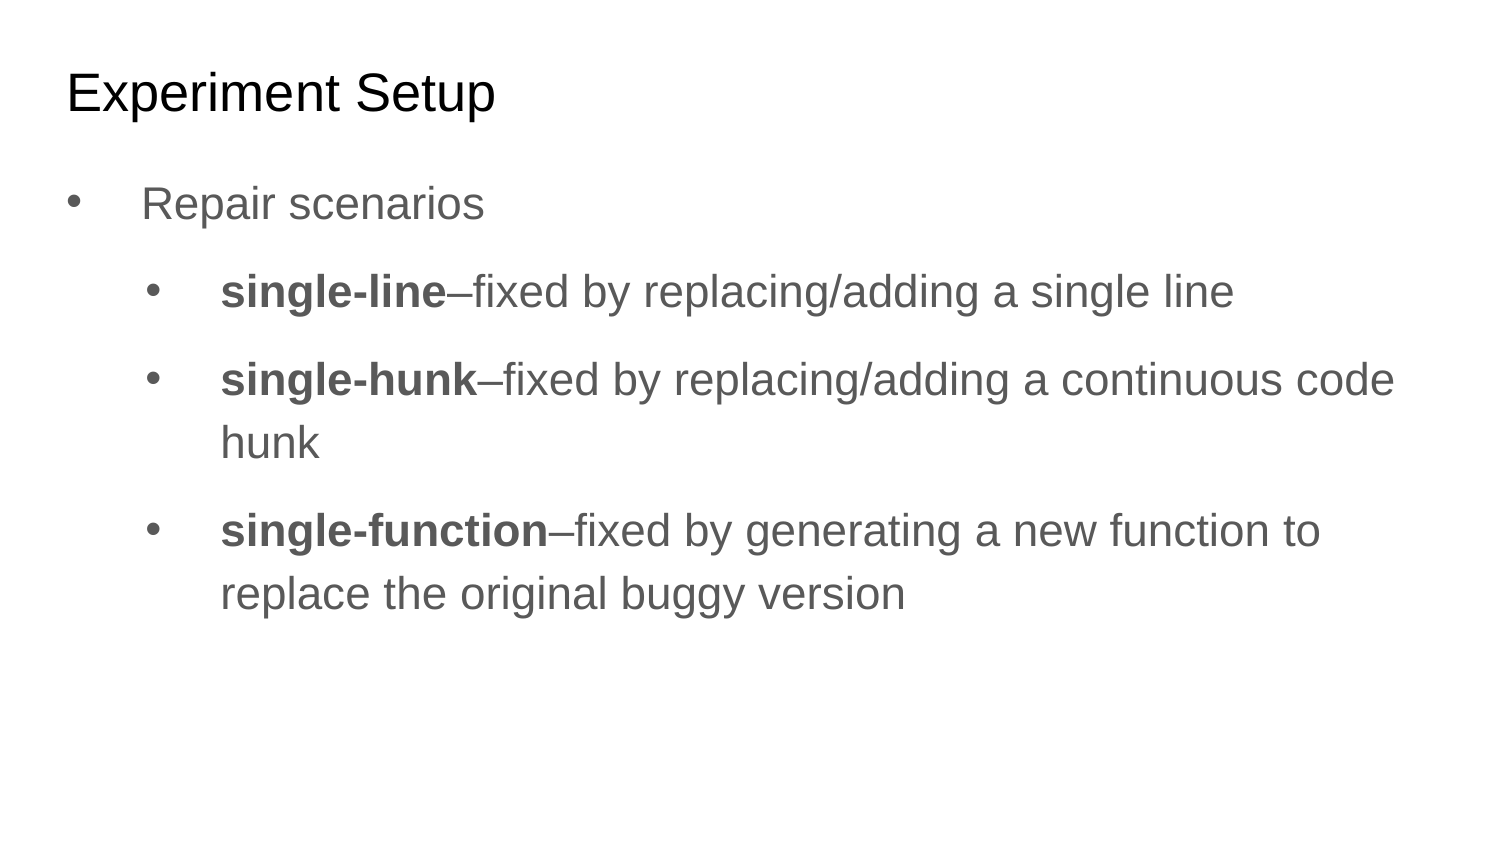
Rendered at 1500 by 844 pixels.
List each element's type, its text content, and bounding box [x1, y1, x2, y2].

title Experiment Setup [51, 42, 1313, 131]
list Repair scenarios single-line–fixed by replacing/adding a single line single-hunk–fixed by replacing/adding a continuous code hunk single-function–fixed by generating a new function to replace the original buggy version [51, 150, 1449, 750]
